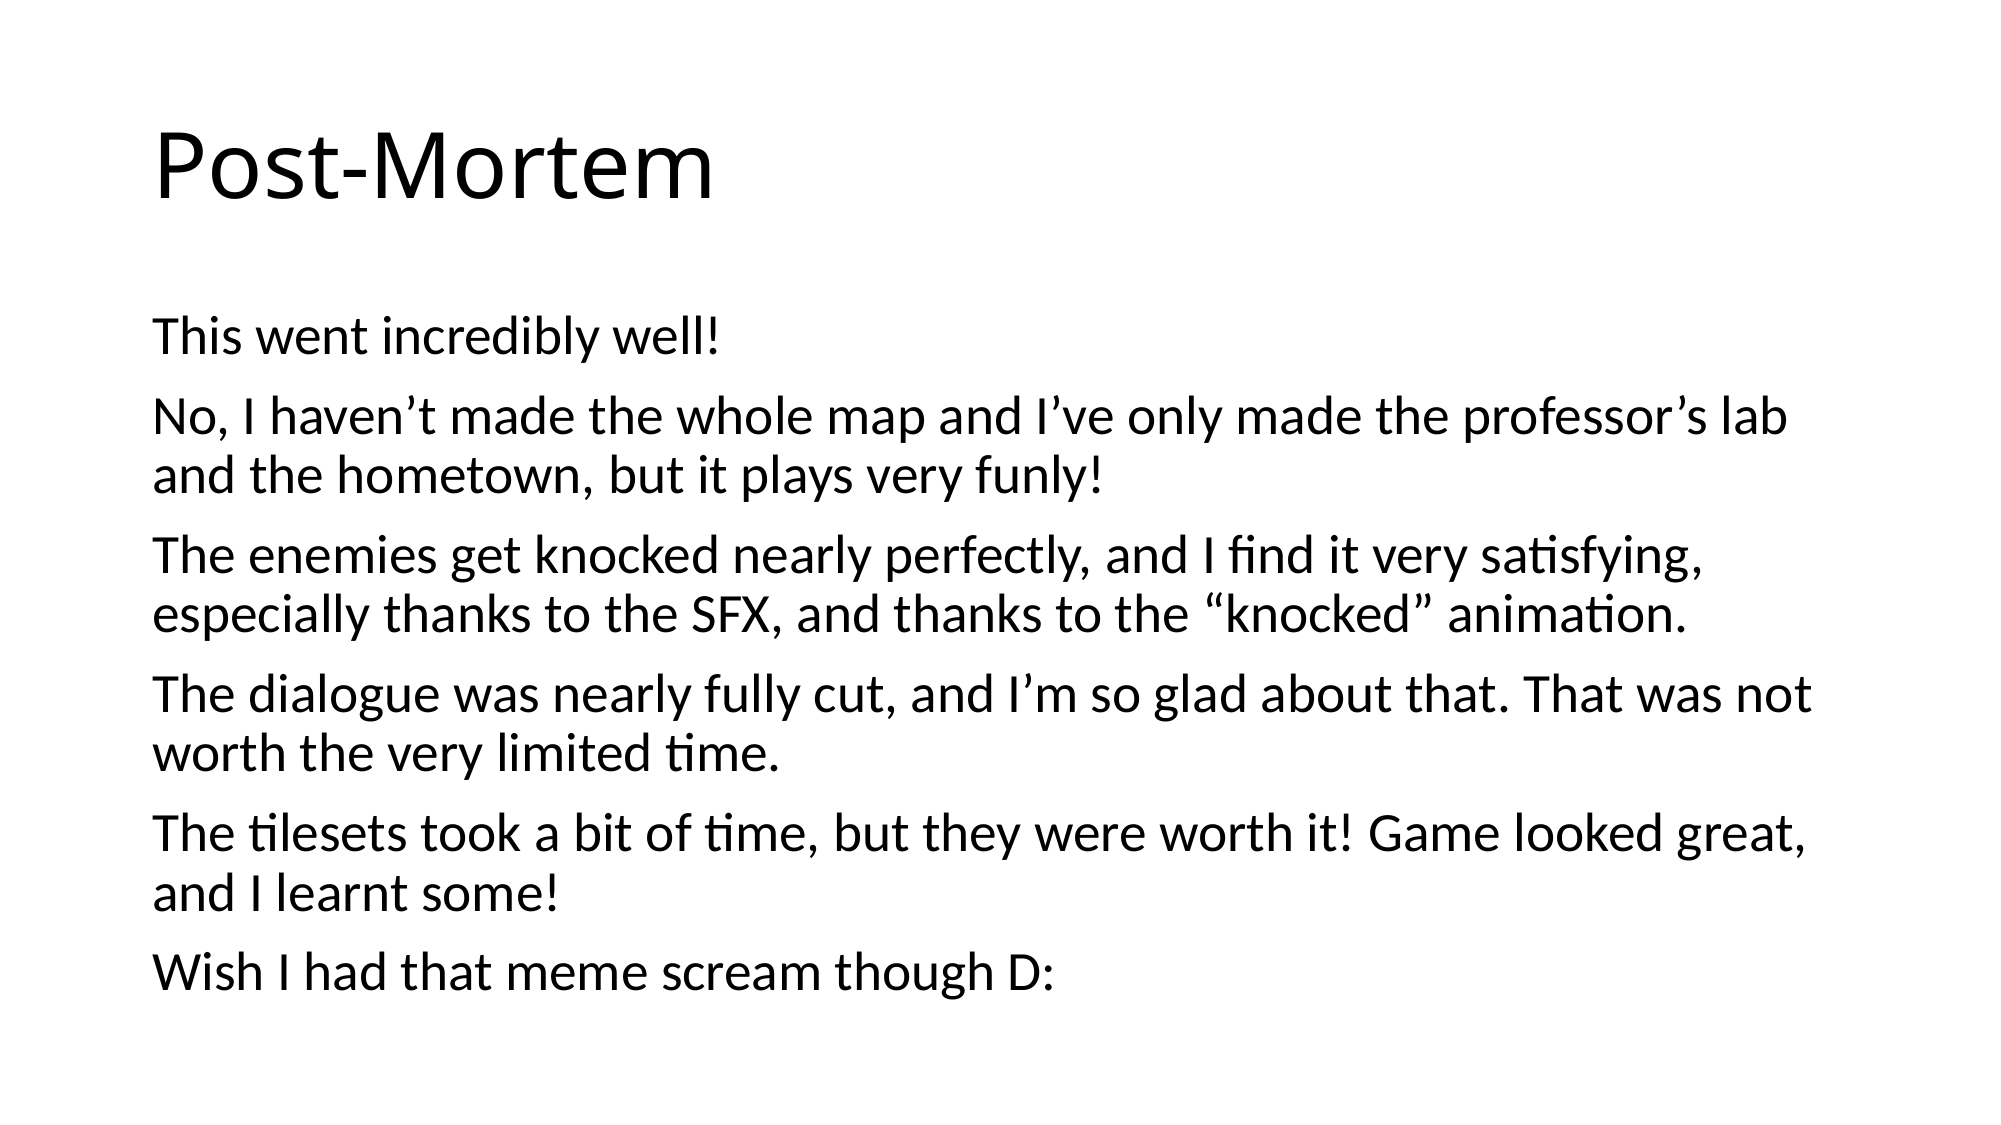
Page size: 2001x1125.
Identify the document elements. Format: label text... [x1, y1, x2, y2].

list This went incredibly well! No, I haven’t made the whole map and I’ve only made the professor’s lab and the hometown, but it plays very funly! The enemies get knocked nearly perfectly, and I find it very satisfying, especially thanks to the SFX, and thanks to the “knocked” animation. The dialogue was nearly fully cut, and I’m so glad about that. That was not worth the very limited time. The tilesets took a bit of time, but they were worth it! Game looked great, and I learnt some! Wish I had that meme scream though D: [137, 299, 1863, 1014]
title Post-Mortem [137, 59, 1863, 278]
